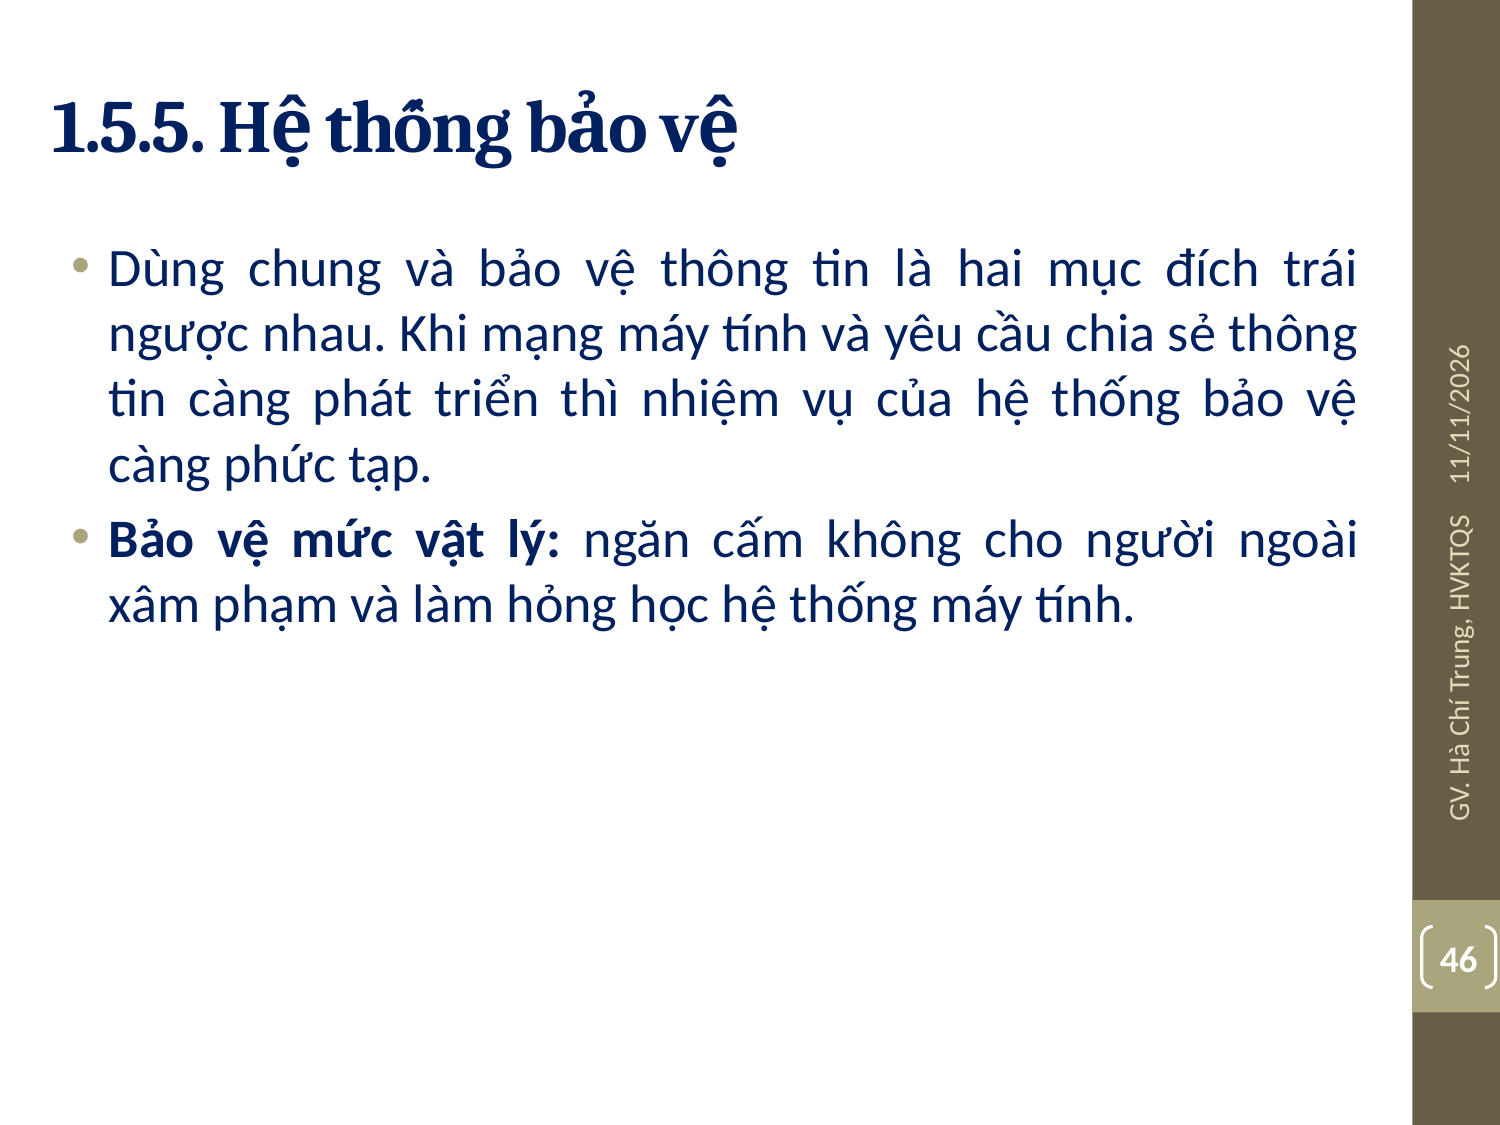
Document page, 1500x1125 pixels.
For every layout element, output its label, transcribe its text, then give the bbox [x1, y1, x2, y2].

list Dùng chung và bảo vệ thông tin là hai mục đích trái ngược nhau. Khi mạng máy tính và yêu cầu chia sẻ thông tin càng phát triển thì nhiệm vụ của hệ thống bảo vệ càng phức tạp. Bảo vệ mức vật lý: ngăn cấm không cho người ngoài xâm phạm và làm hỏng học hệ thống máy tính. [37, 224, 1375, 1100]
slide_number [1427, 100, 1488, 500]
footer GV. Hà Chí Trung, HVKTQS [1427, 500, 1488, 889]
title 1.5.5. Hệ thống bảo vệ [37, 45, 1375, 200]
slide_number 46 [1420, 925, 1498, 990]
